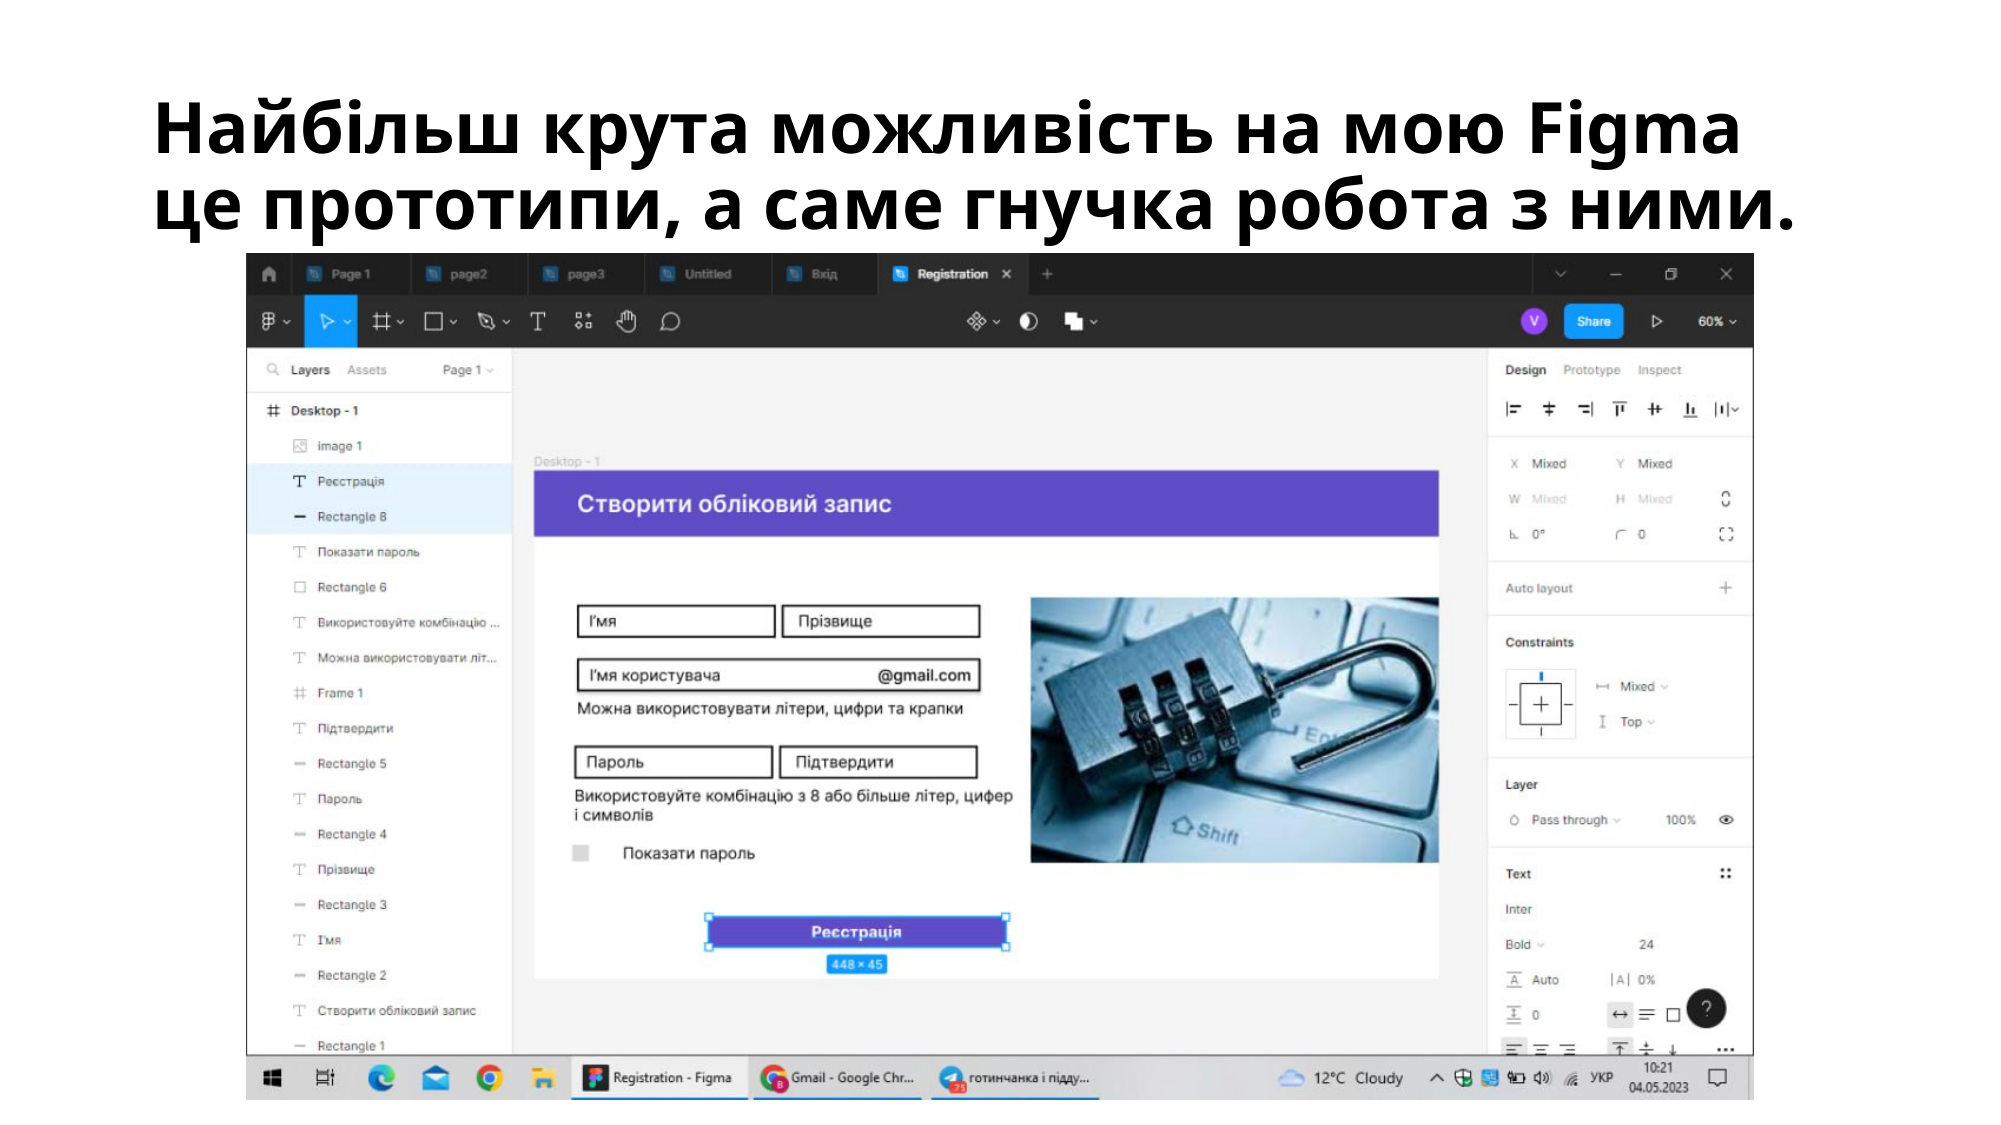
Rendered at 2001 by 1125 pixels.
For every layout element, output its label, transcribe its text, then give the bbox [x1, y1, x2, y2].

picture [245, 253, 1754, 1100]
title Найбільш крута можливість на мою Figma це прототипи, а саме гнучка робота з ними. [137, 59, 1863, 278]
